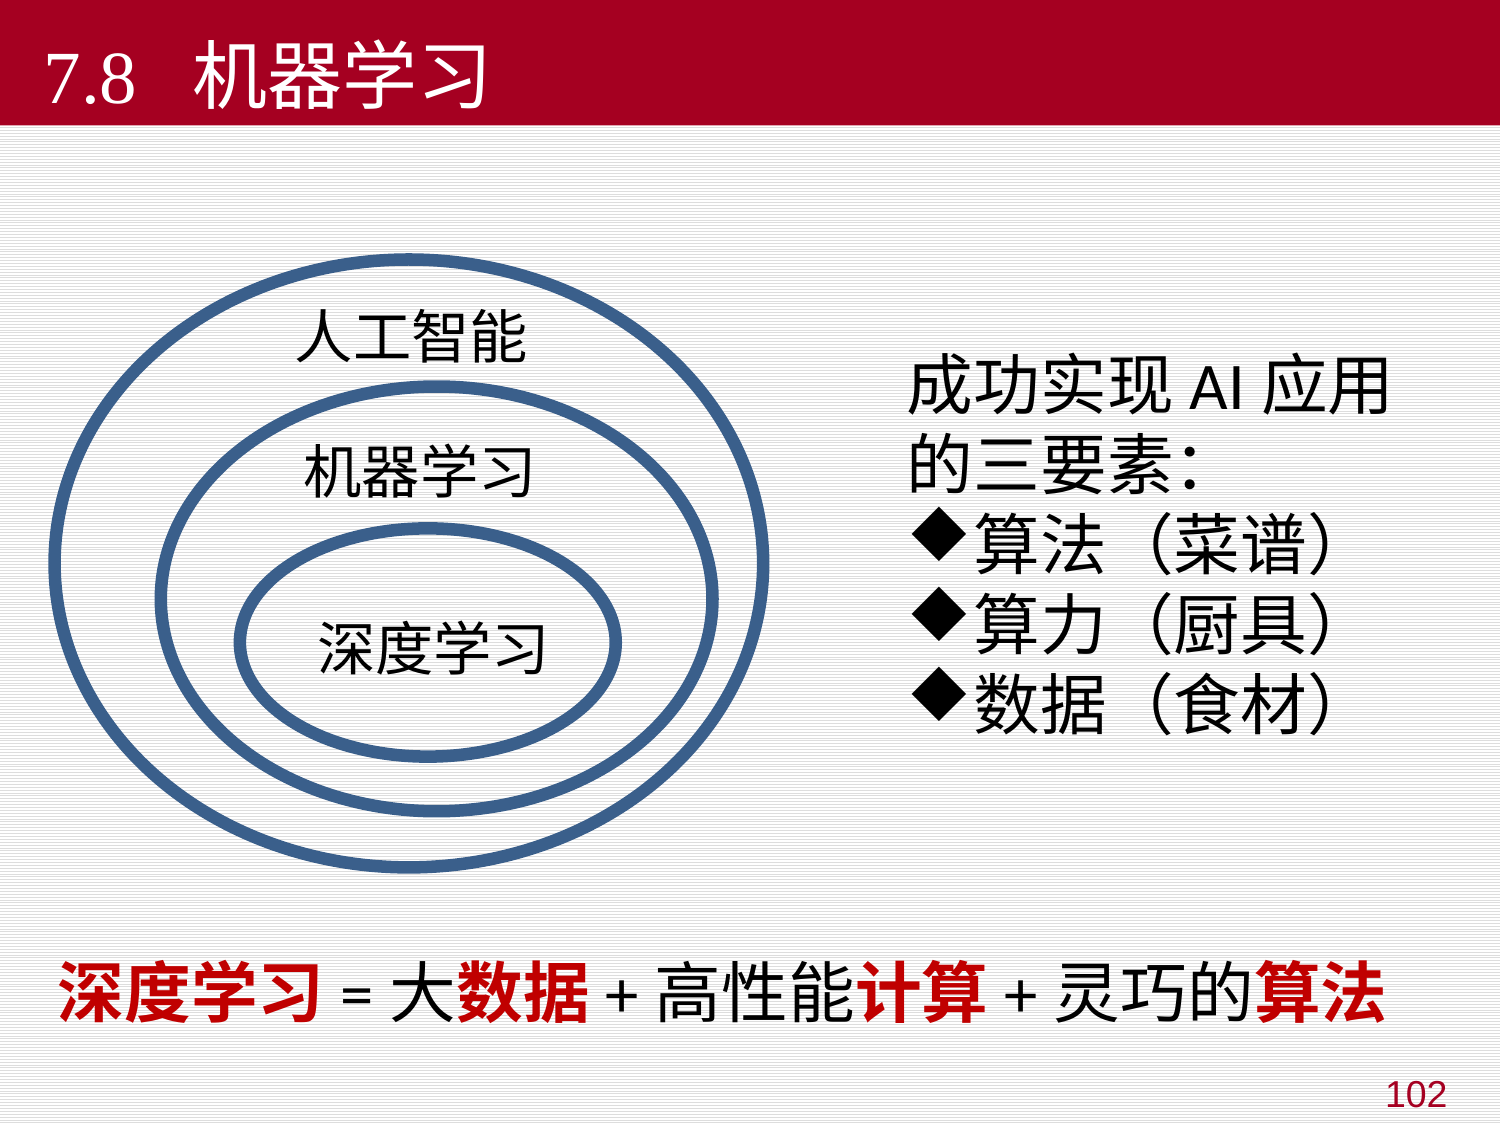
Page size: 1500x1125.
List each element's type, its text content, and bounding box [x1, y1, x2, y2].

slide_number 102 [1137, 1062, 1463, 1122]
text_box [54, 259, 764, 868]
text_box [88, 162, 1436, 638]
text_box 7.8 机器学习 [0, 0, 1500, 126]
text_box 深度学习=大数据+高性能计算+灵巧的算法 [42, 943, 1500, 1038]
text_box 人工智能 [280, 292, 702, 378]
text_box [239, 528, 616, 757]
text_box 成功实现AI应用 的三要素： 算法（菜谱） 算力（厨具） 数据（食材） [892, 335, 1500, 751]
text_box 机器学习 [289, 427, 657, 513]
text_box [160, 386, 713, 812]
